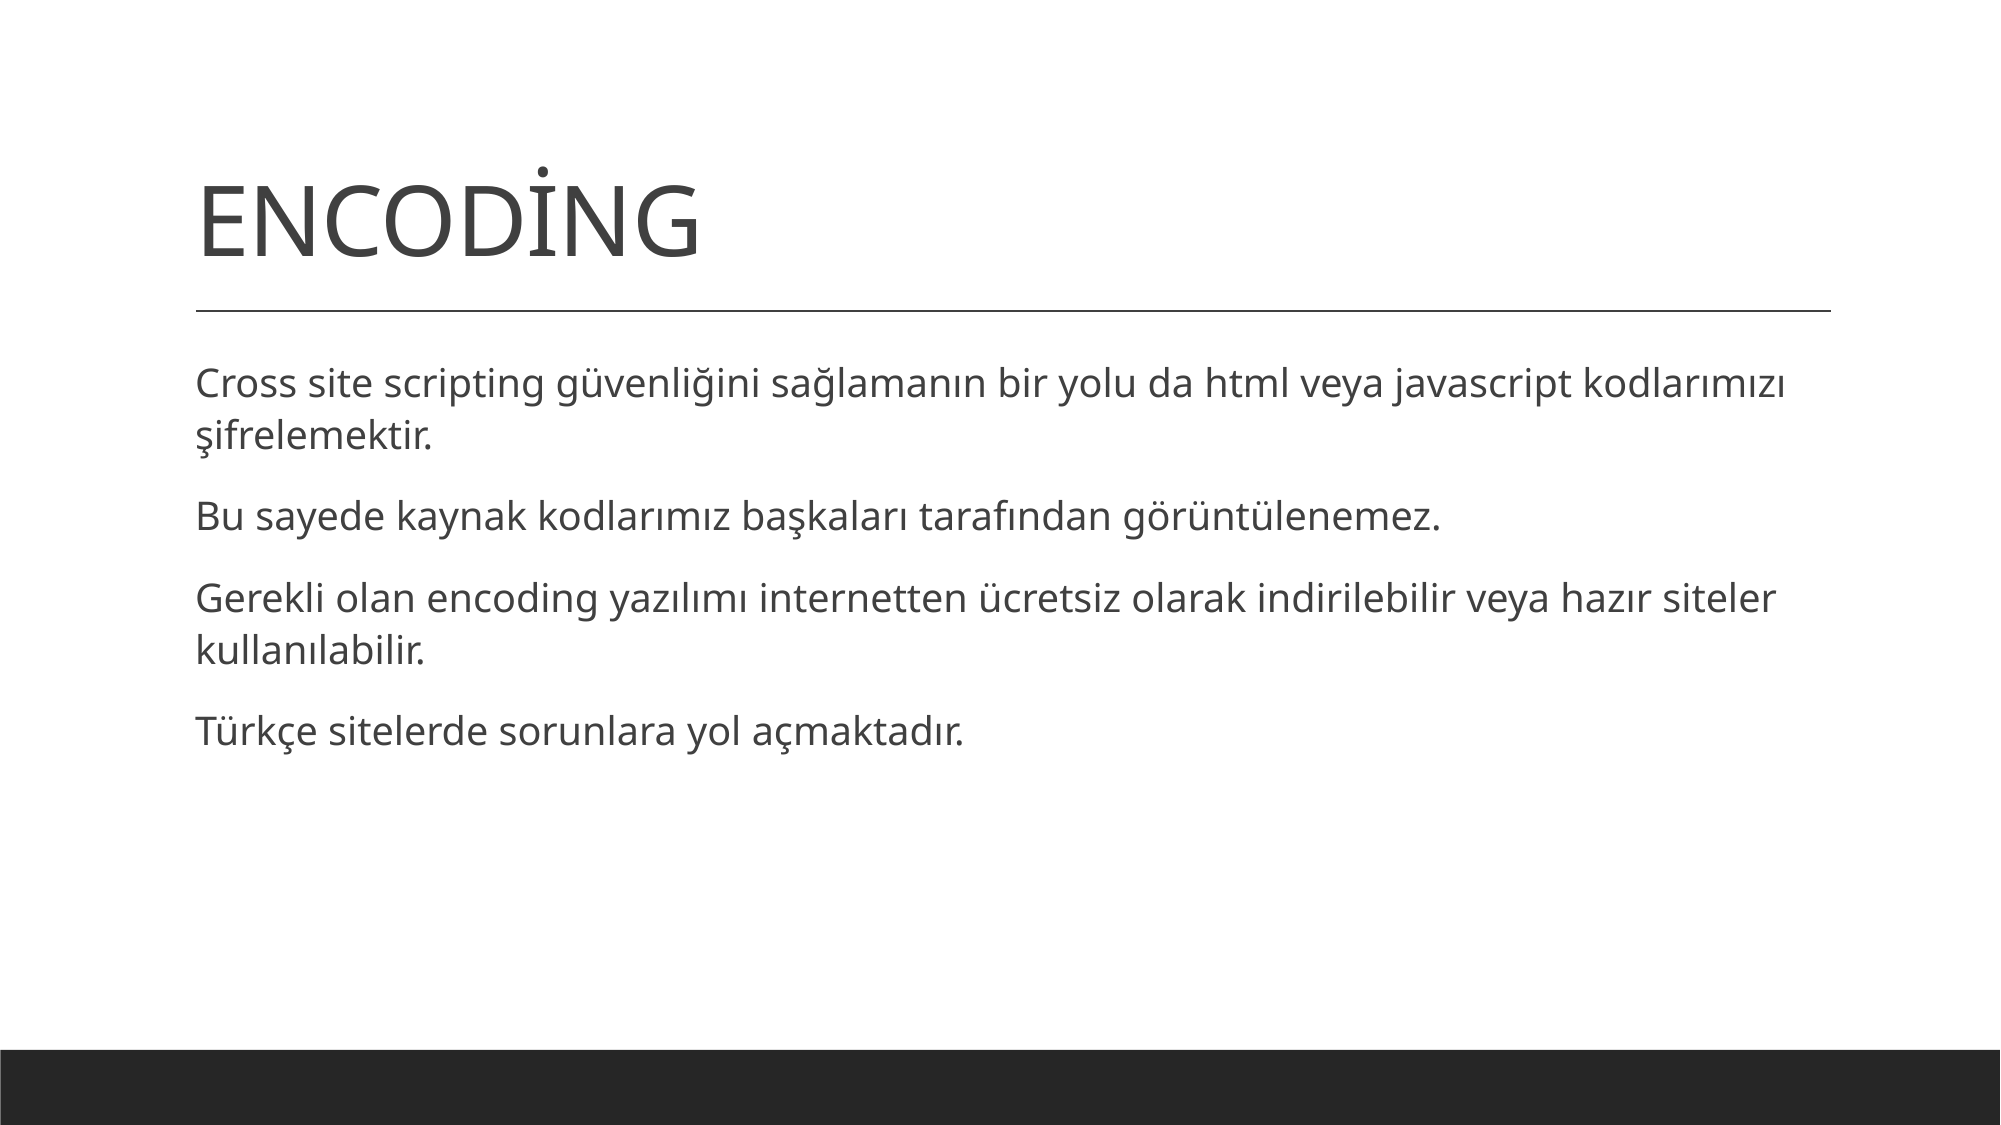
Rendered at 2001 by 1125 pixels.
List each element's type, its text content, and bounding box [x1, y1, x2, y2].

title ENCODİNG [180, 47, 1830, 285]
list Cross site scripting güvenliğini sağlamanın bir yolu da html veya javascript kodlarımızı şifrelemektir. Bu sayede kaynak kodlarımız başkaları tarafından görüntülenemez. Gerekli olan encoding yazılımı internetten ücretsiz olarak indirilebilir veya hazır siteler kullanılabilir. Türkçe sitelerde sorunlara yol açmaktadır. [180, 345, 1830, 963]
